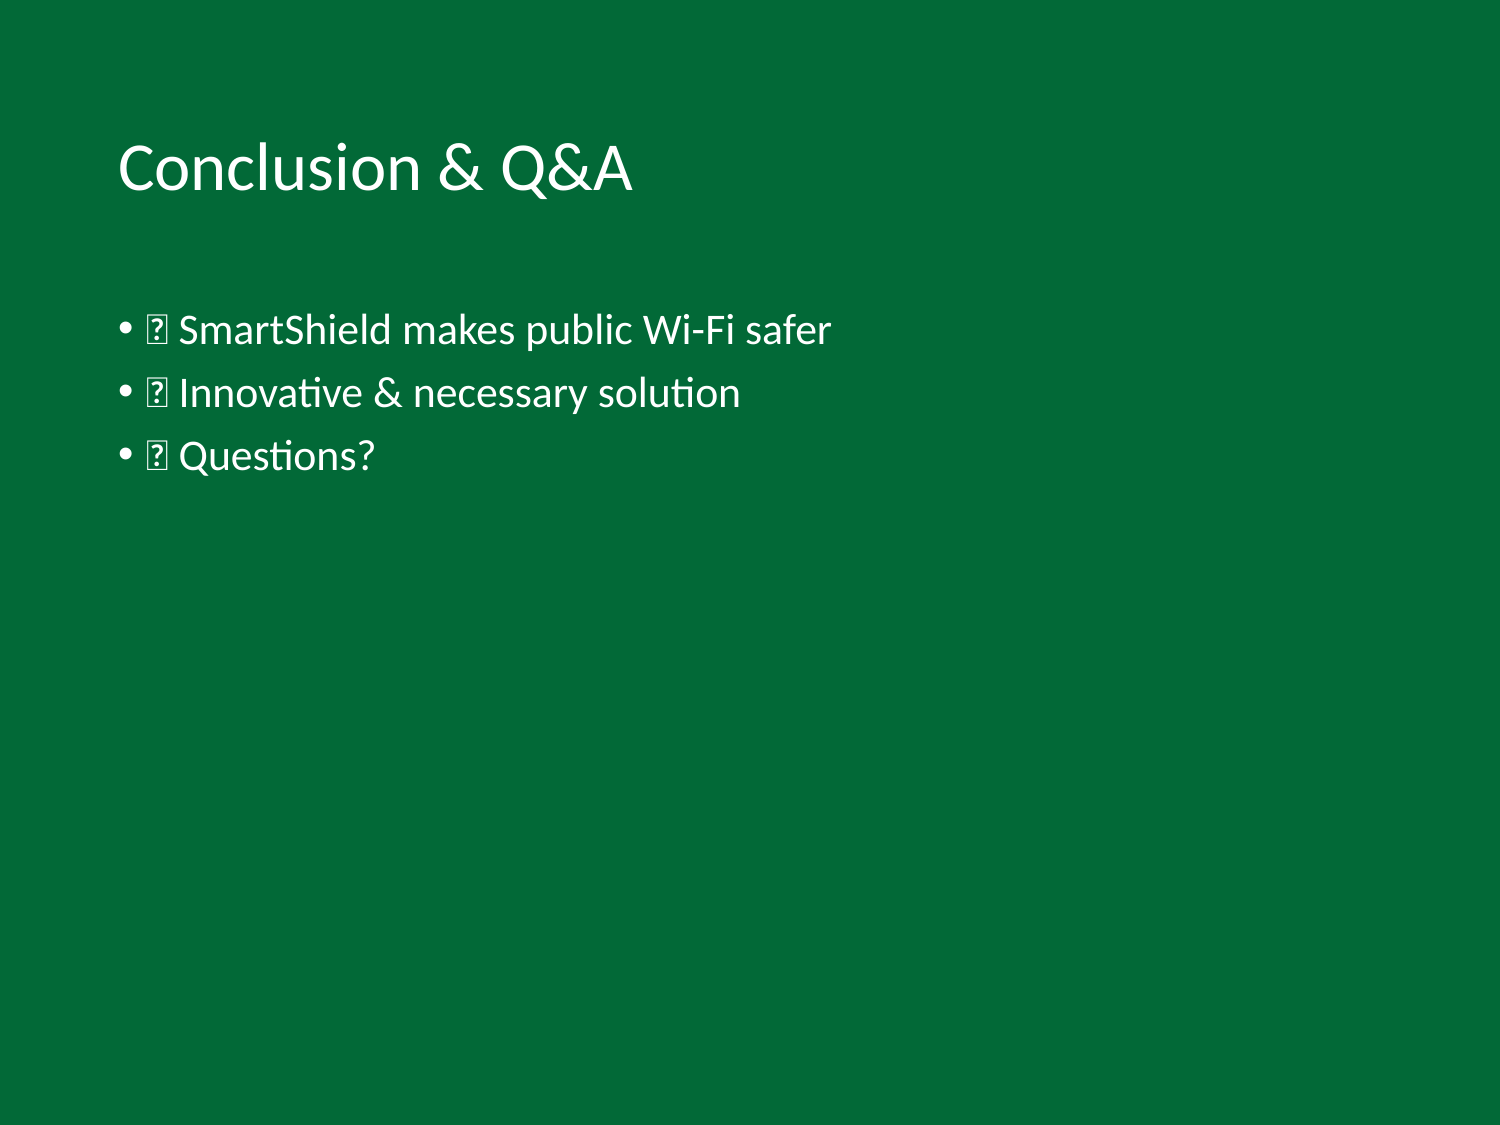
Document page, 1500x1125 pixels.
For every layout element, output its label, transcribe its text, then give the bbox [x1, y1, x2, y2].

title Conclusion & Q&A [103, 59, 1397, 278]
list 🔹 SmartShield makes public Wi-Fi safer 🔹 Innovative & necessary solution 🔹 Questions? [103, 299, 1397, 1014]
